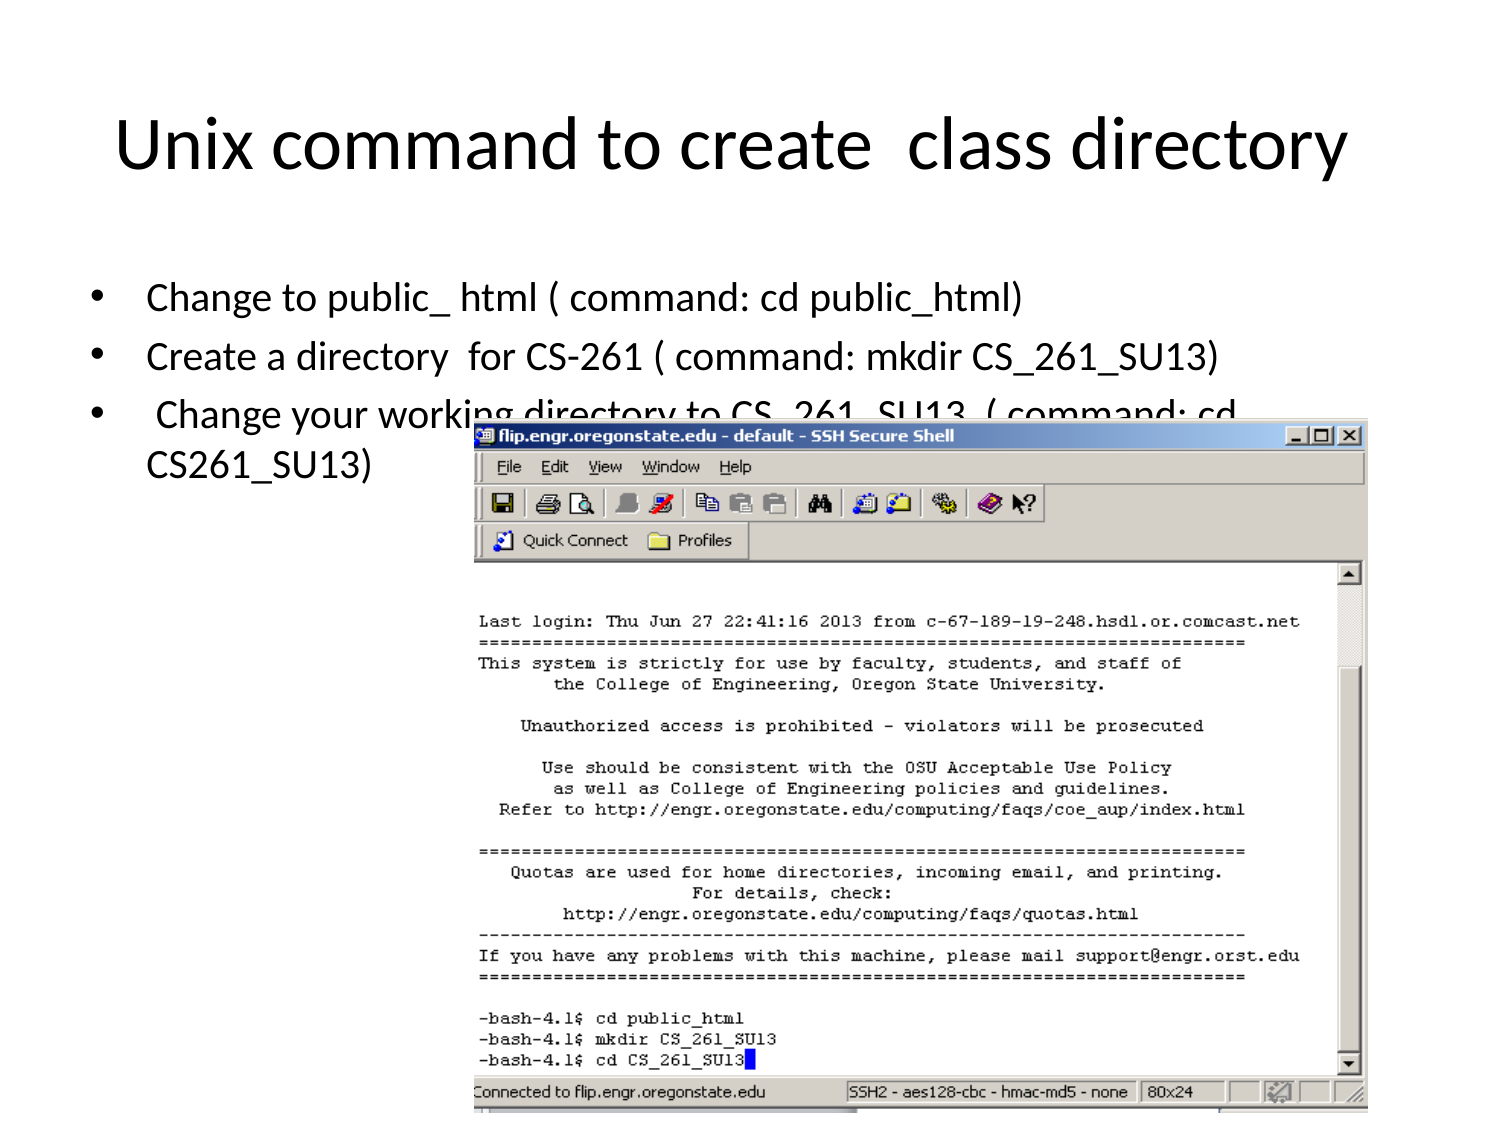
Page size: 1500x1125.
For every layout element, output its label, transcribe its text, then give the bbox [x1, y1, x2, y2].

picture [474, 418, 1368, 1114]
list Change to public_ html ( command: cd public_html) Create a directory for CS-261 ( command: mkdir CS_261_SU13) Change your working directory to CS_261_SU13 ( command: cd CS261_SU13) [75, 262, 1425, 1005]
title Unix command to create class directory [75, 45, 1425, 233]
